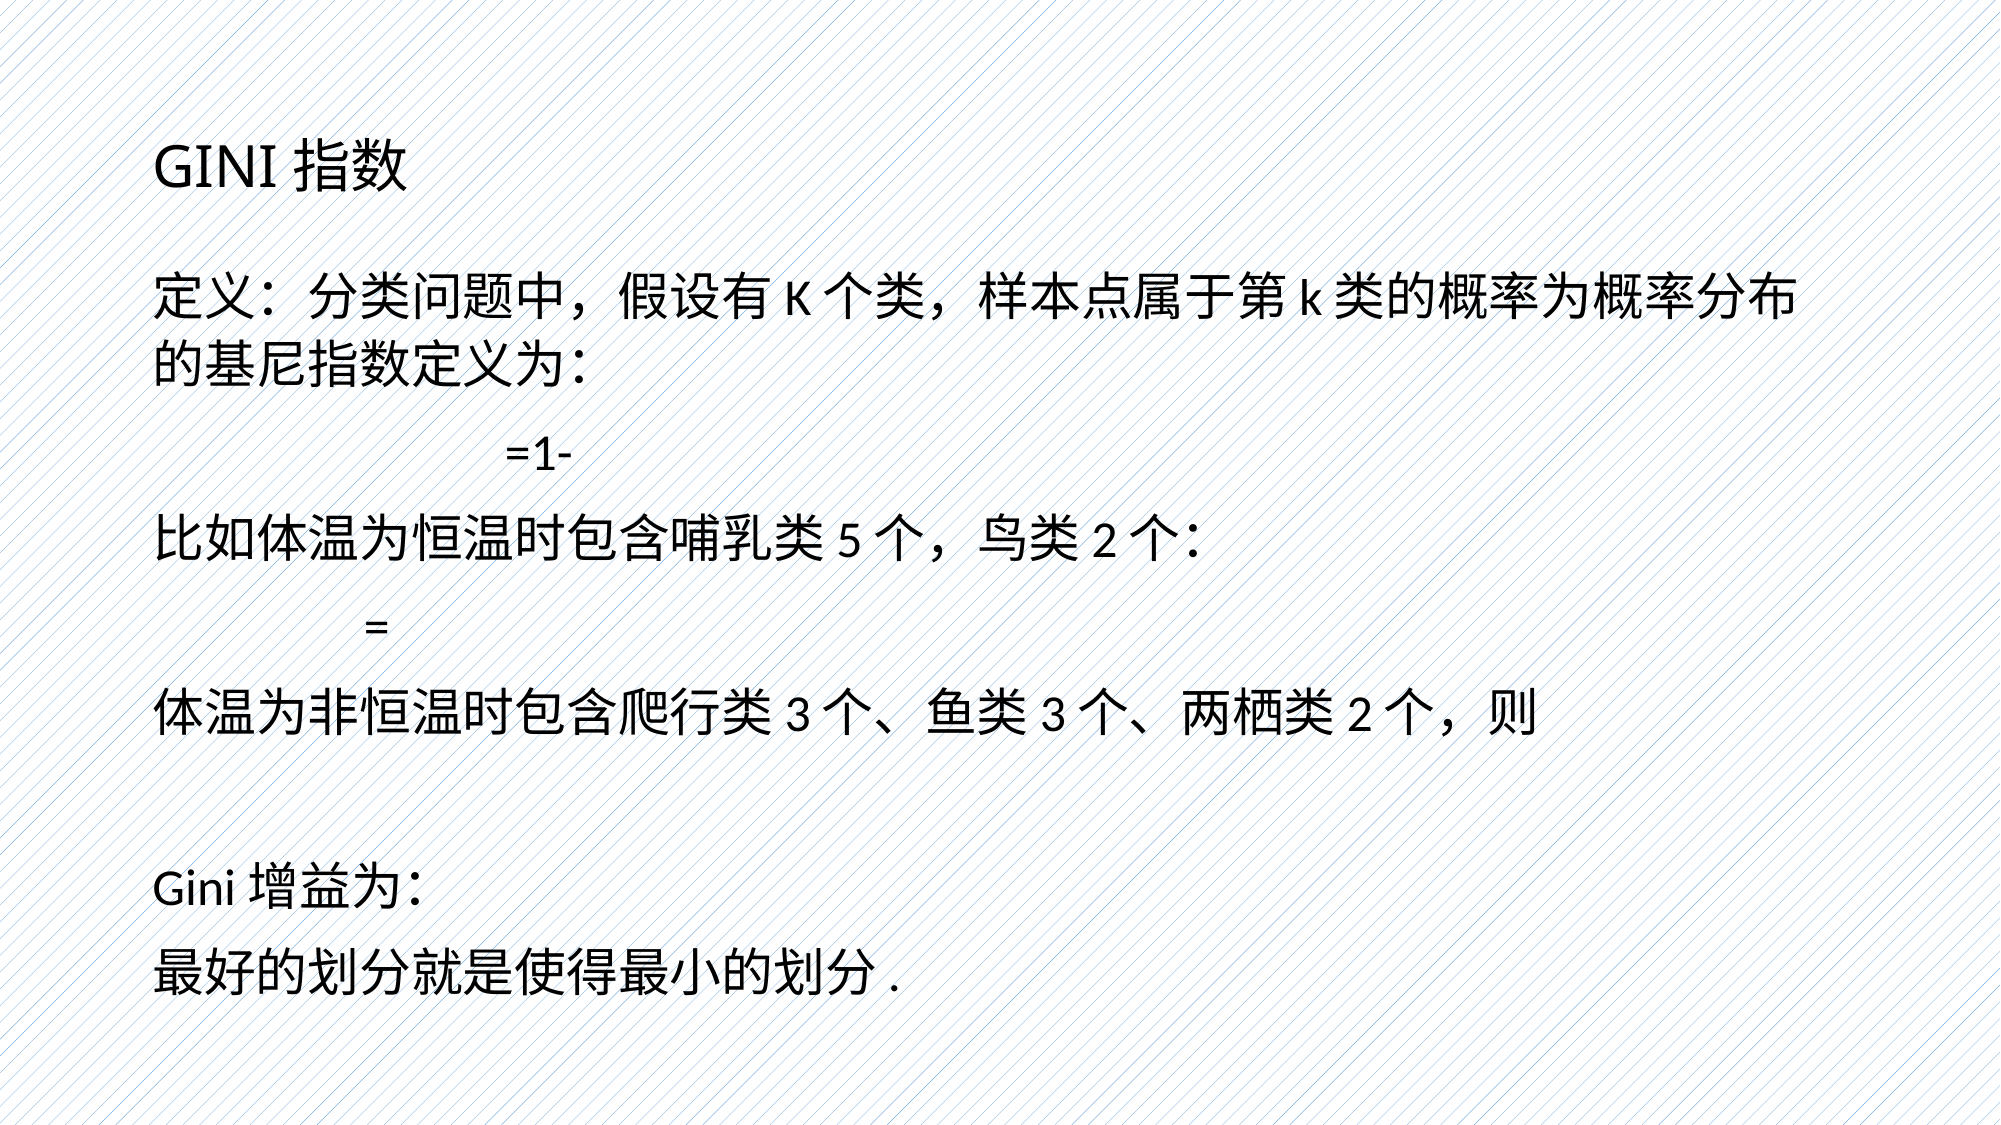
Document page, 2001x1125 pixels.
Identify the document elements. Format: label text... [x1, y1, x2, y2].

title GINI指数 [137, 59, 1863, 278]
